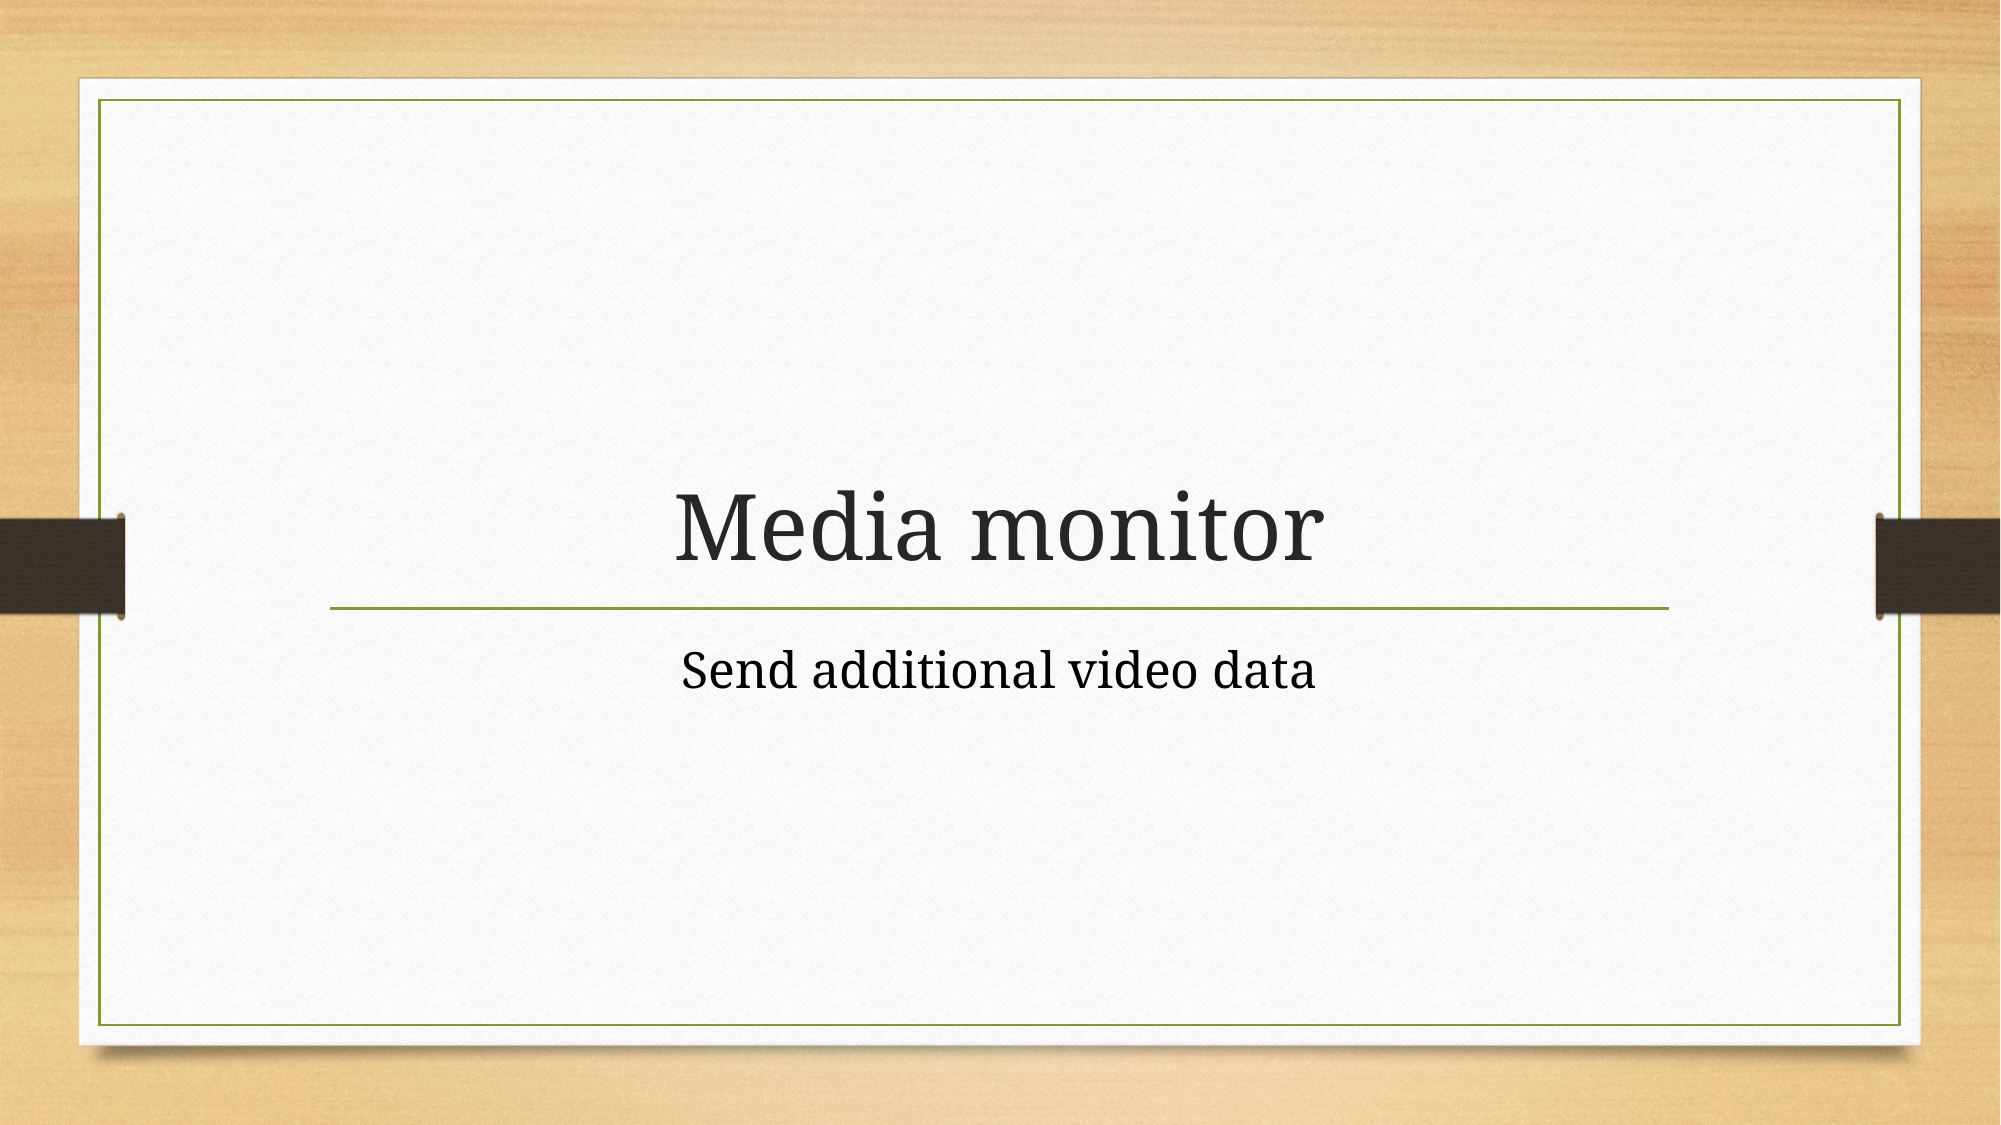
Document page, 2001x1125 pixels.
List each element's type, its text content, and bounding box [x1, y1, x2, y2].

picture [0, 0, 2001, 1125]
title Media monitor [330, 287, 1669, 587]
list Send additional video data [330, 630, 1669, 788]
